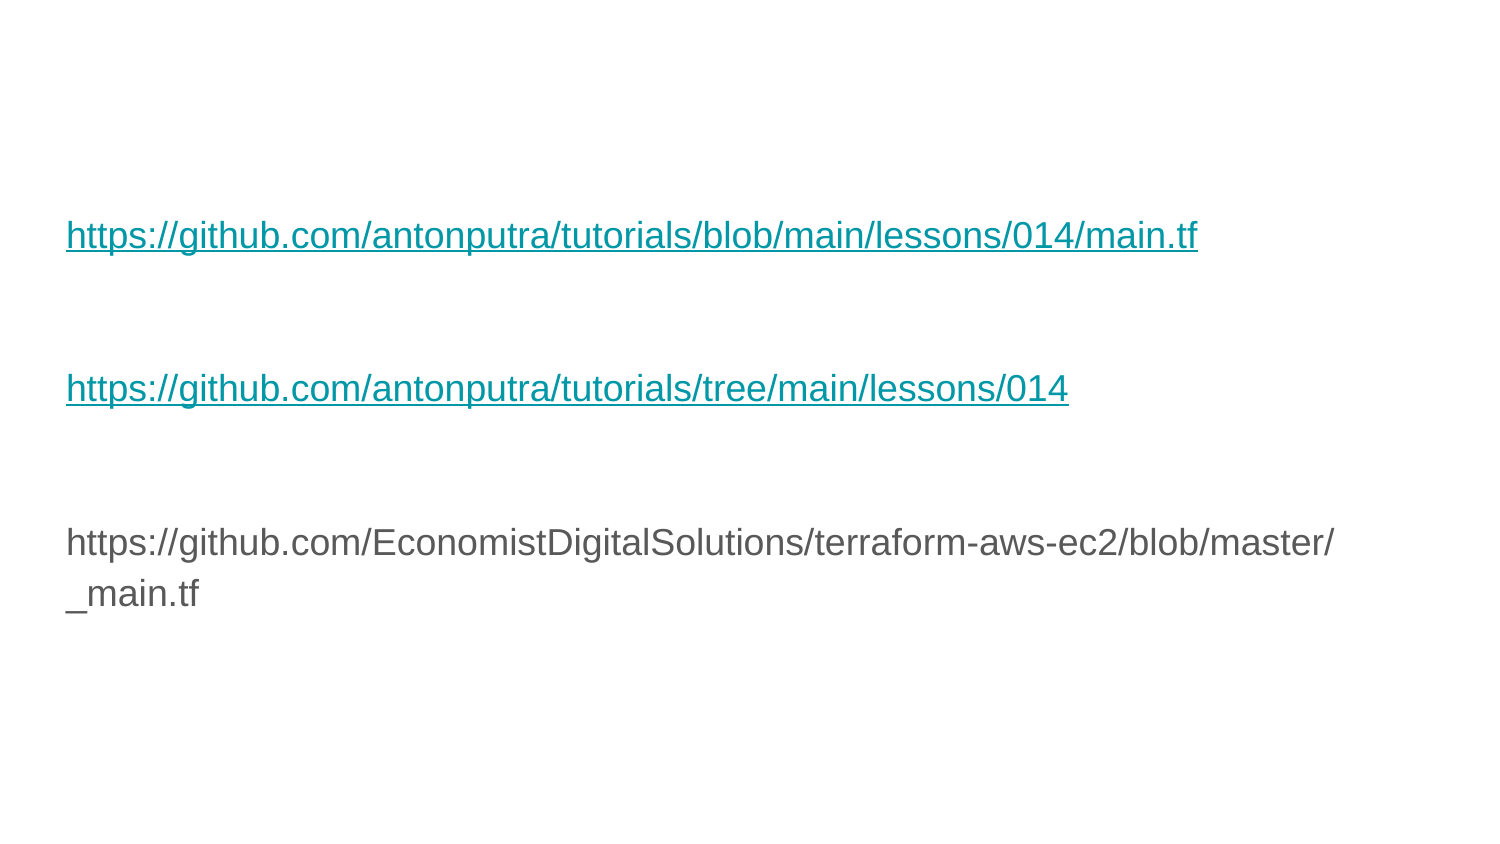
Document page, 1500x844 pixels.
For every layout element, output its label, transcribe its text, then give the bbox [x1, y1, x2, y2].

list https://github.com/antonputra/tutorials/blob/main/lessons/014/main.tf https://github.com/antonputra/tutorials/tree/main/lessons/014 https://github.com/EconomistDigitalSolutions/terraform-aws-ec2/blob/master/_main.tf [51, 189, 1449, 750]
